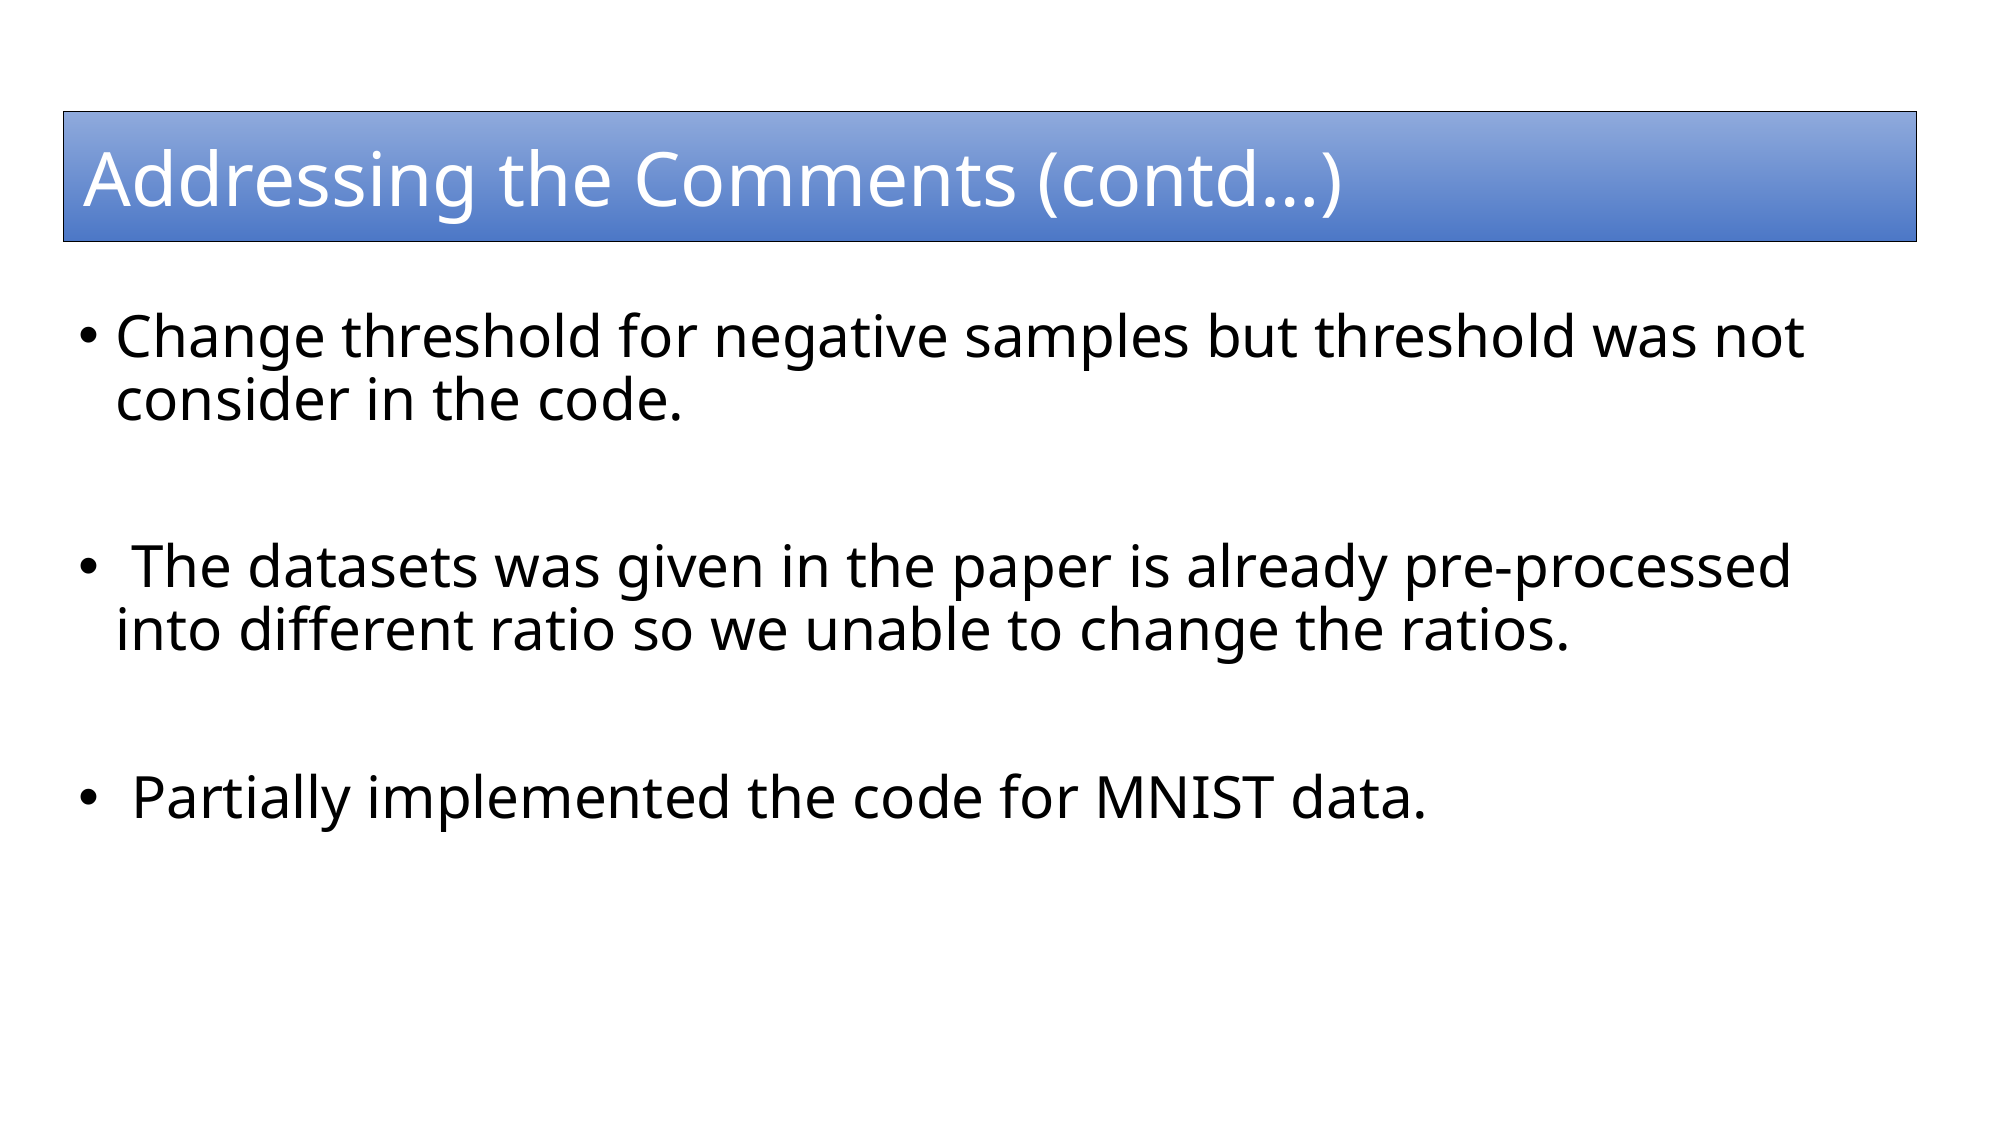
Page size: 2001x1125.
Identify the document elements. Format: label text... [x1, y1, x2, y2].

list Change threshold for negative samples but threshold was not consider in the code. The datasets was given in the paper is already pre-processed into different ratio so we unable to change the ratios. Partially implemented the code for MNIST data. [63, 299, 1863, 1014]
text_box Addressing the Comments (contd…) [63, 111, 1917, 242]
